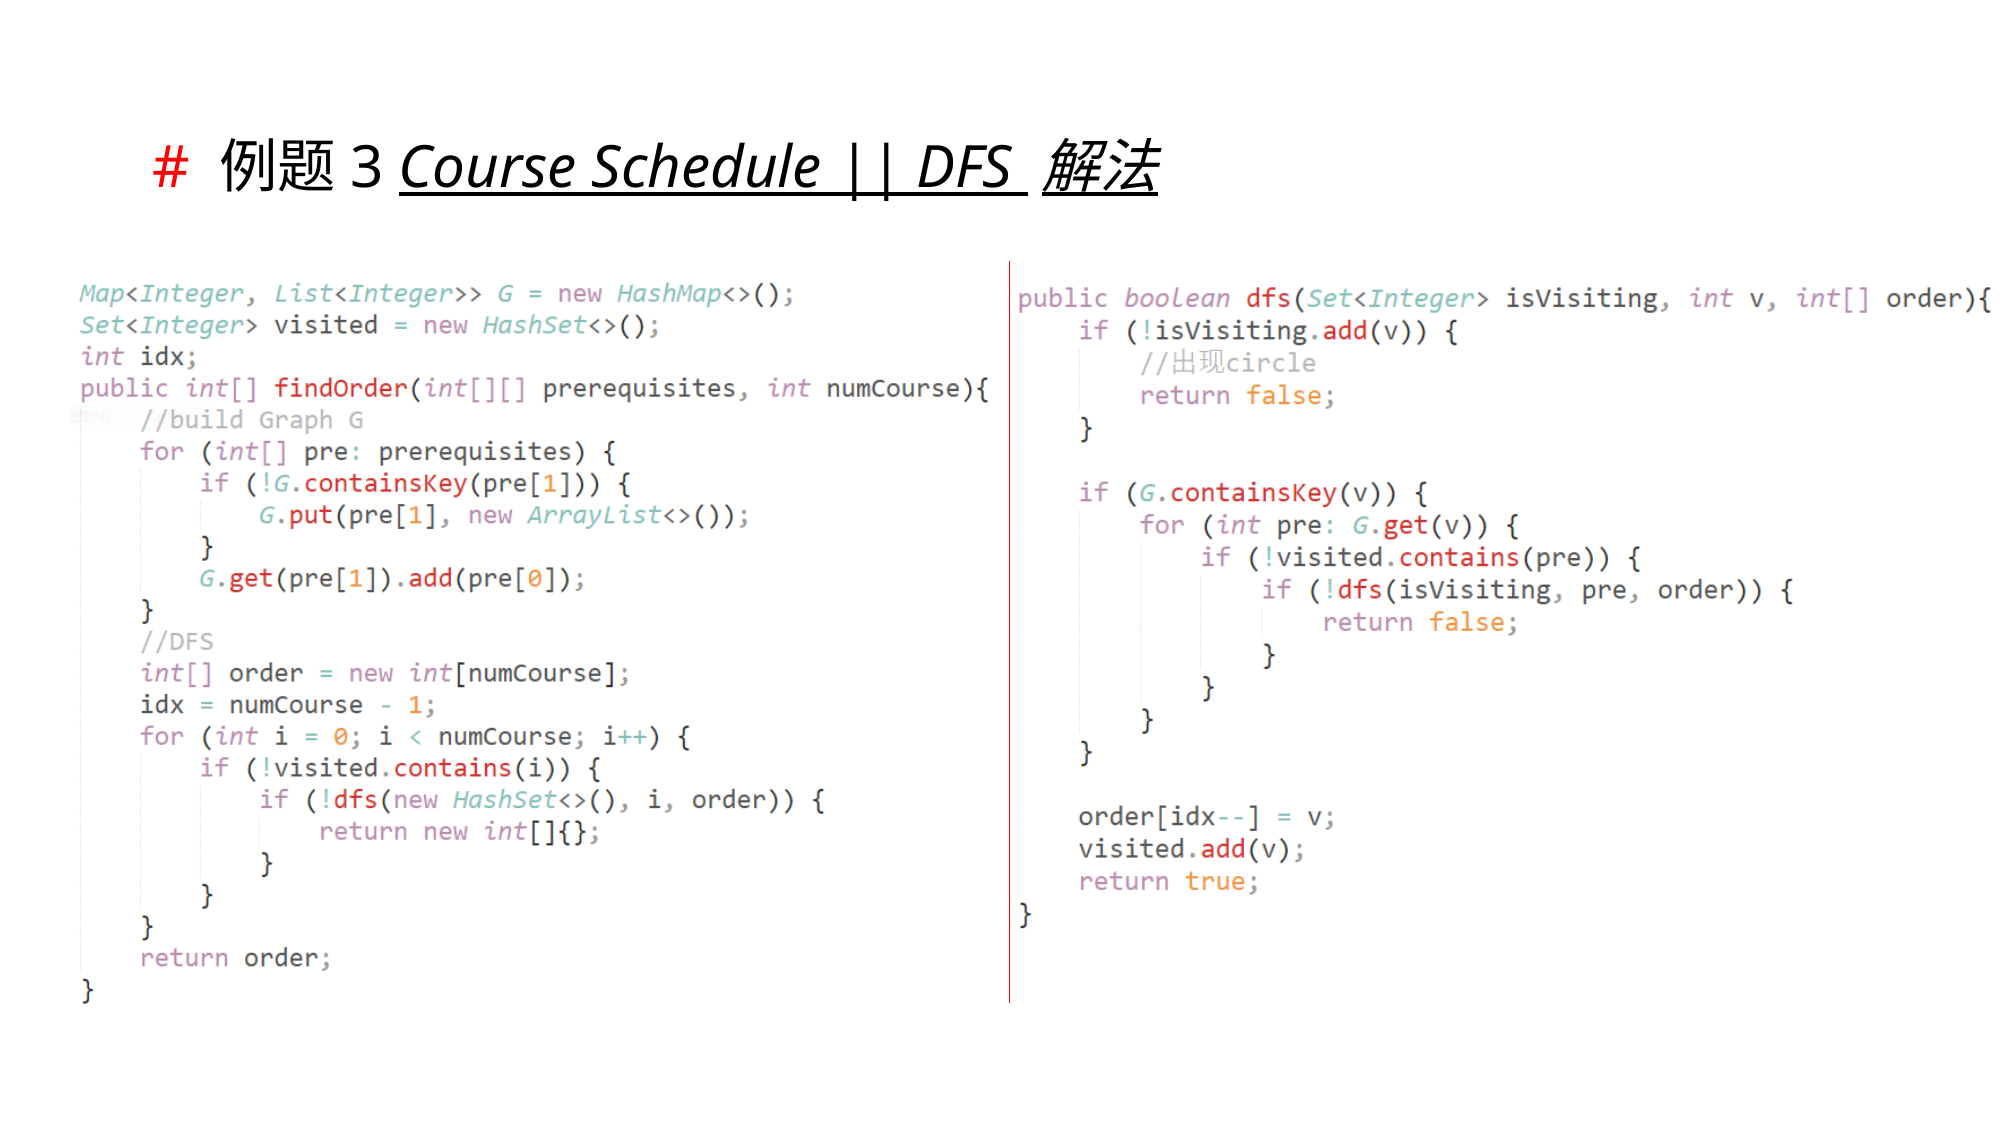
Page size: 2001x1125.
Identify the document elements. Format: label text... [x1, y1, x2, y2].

picture [71, 277, 994, 1015]
picture [1016, 277, 2001, 934]
title # 例题3 Course Schedule || DFS 解法 [137, 59, 1863, 230]
list [137, 230, 1863, 945]
